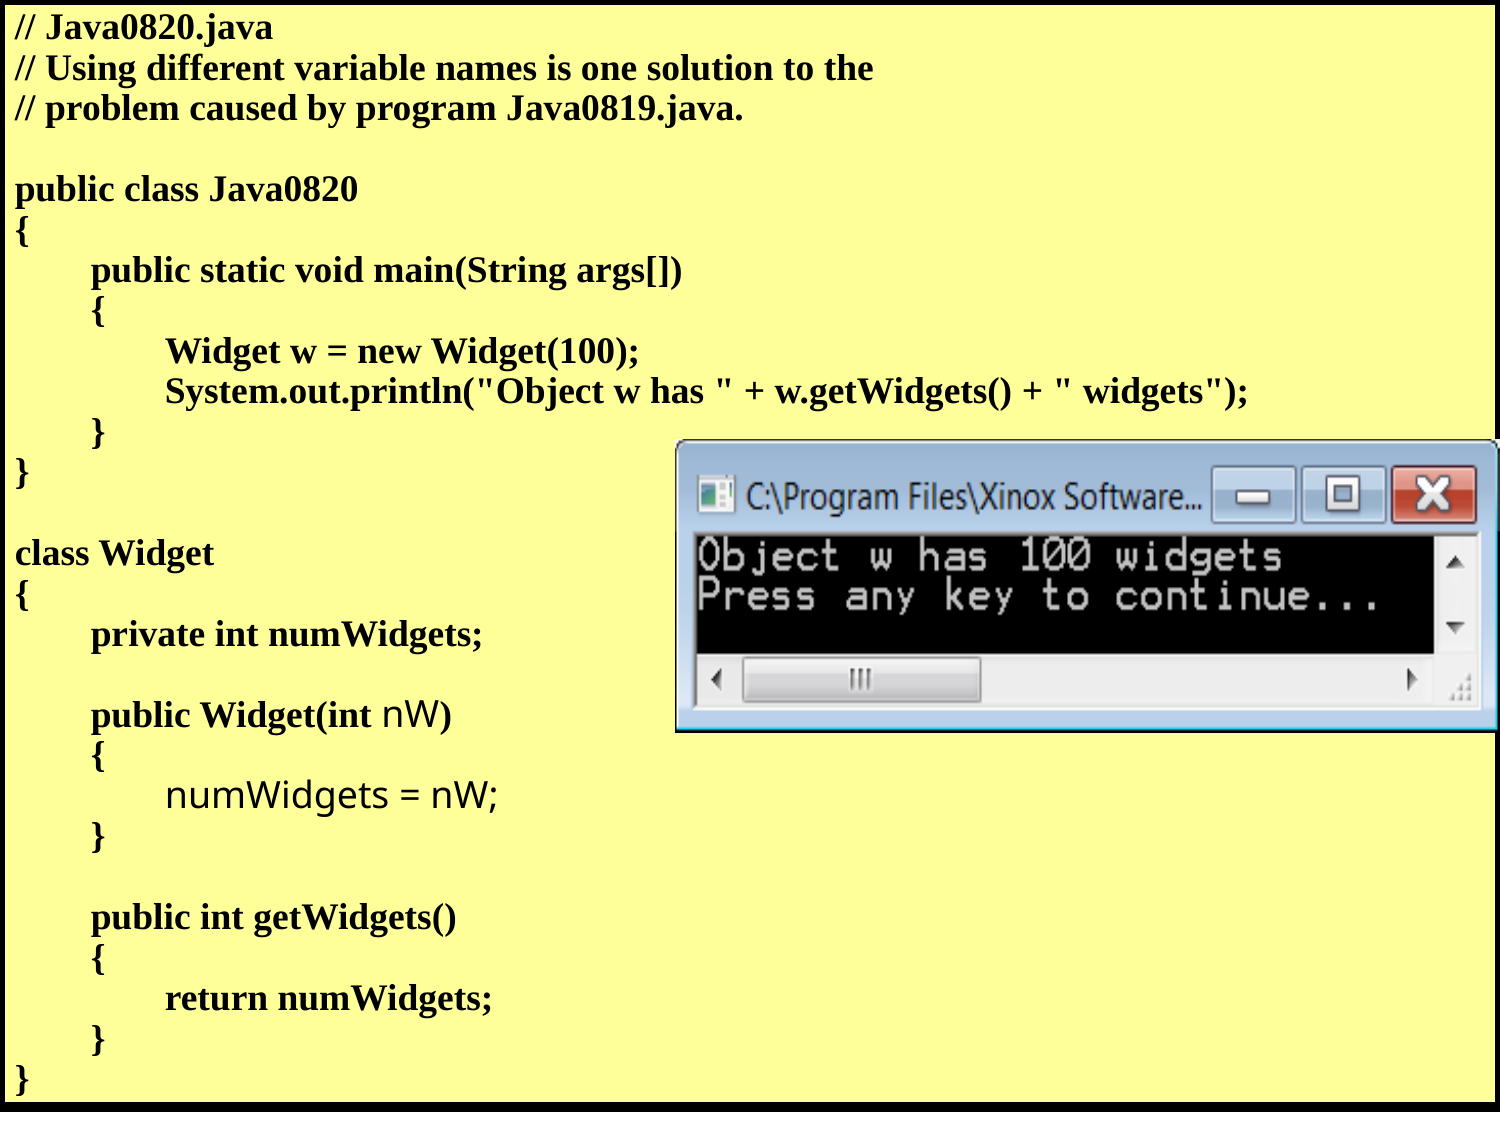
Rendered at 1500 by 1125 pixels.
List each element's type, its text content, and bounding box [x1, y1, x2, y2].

picture [674, 438, 1500, 733]
text_box // Java0820.java // Using different variable names is one solution to the // problem caused by program Java0819.java. public class Java0820 { public static void main(String args[]) { Widget w = new Widget(100); System.out.println("Object w has " + w.getWidgets() + " widgets"); } } class Widget { private int numWidgets; public Widget(int nW) { numWidgets = nW; } public int getWidgets() { return numWidgets; } } [0, 0, 1500, 1107]
